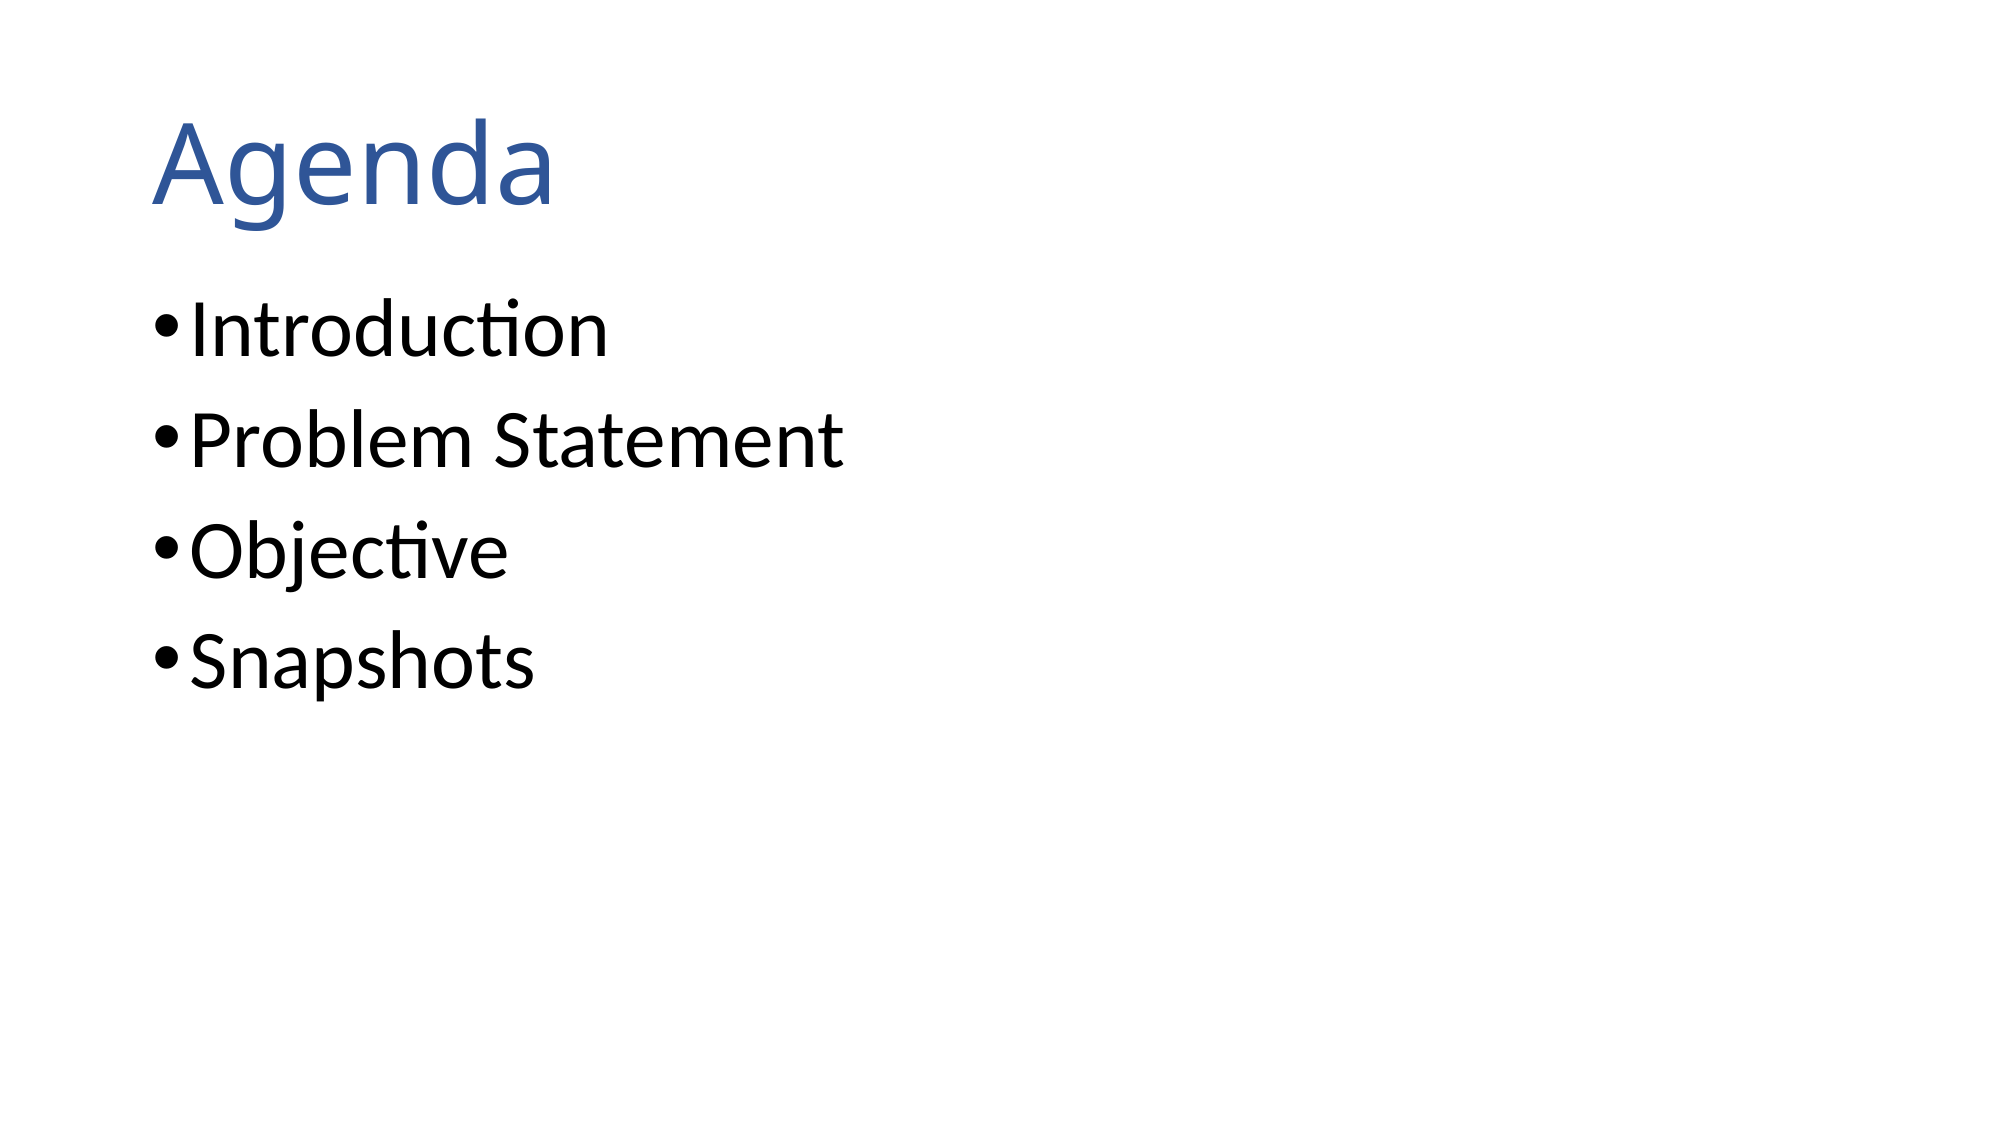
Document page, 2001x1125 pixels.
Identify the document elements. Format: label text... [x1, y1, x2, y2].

list Introduction Problem Statement Objective Snapshots [137, 277, 1863, 992]
title Agenda [137, 59, 1863, 277]
